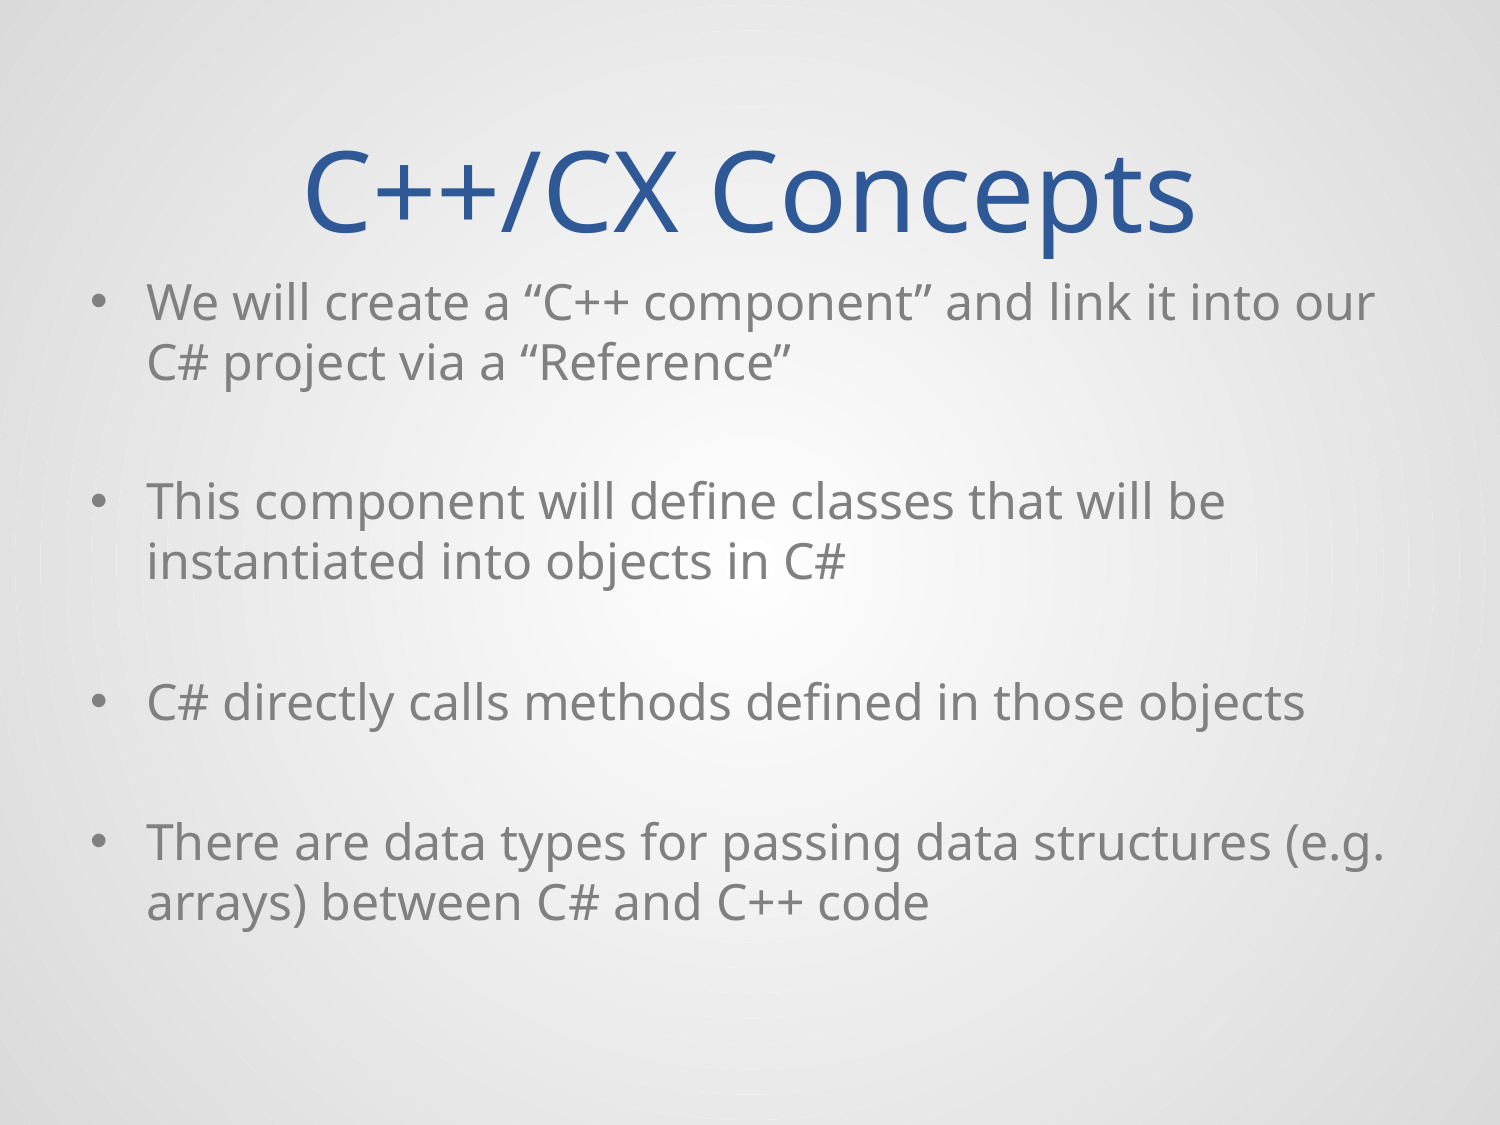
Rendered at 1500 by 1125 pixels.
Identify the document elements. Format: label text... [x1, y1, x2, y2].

list We will create a “C++ component” and link it into our C# project via a “Reference” This component will define classes that will be instantiated into objects in C# C# directly calls methods defined in those objects There are data types for passing data structures (e.g. arrays) between C# and C++ code [75, 262, 1425, 1005]
title C++/CX Concepts [75, 0, 1425, 262]
